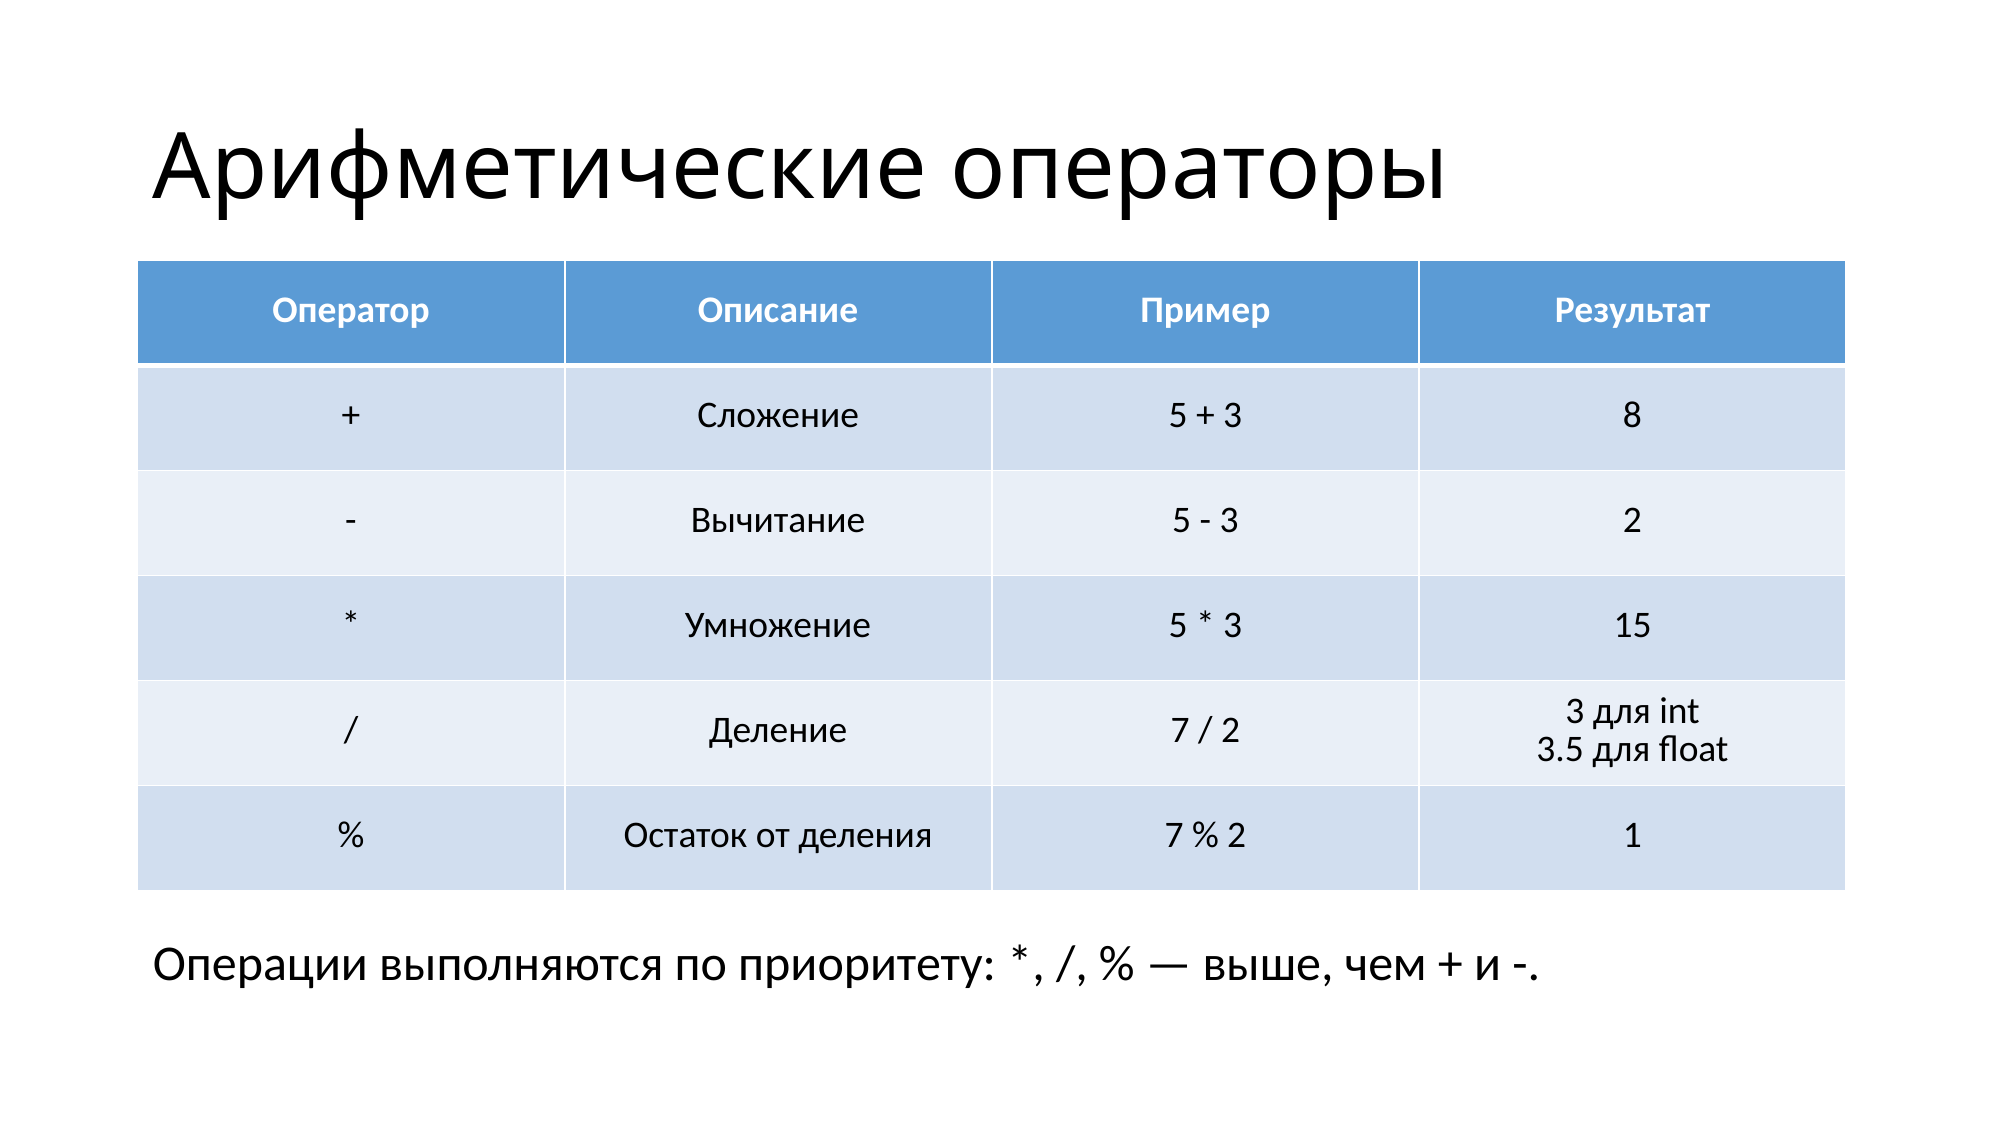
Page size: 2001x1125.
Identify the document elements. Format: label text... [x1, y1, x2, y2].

table_cell % [138, 786, 564, 890]
table_cell 2 [1420, 471, 1845, 575]
table_cell * [138, 576, 564, 680]
table_cell 8 [1420, 368, 1845, 470]
table_cell 5 - 3 [993, 471, 1418, 575]
table_header Пример [993, 261, 1418, 363]
table_cell Остаток от деления [566, 786, 991, 890]
title Арифметические операторы [137, 59, 1863, 278]
list Операции выполняются по приоритету: *, /, % — выше, чем + и -. [138, 929, 1847, 1043]
table_header Оператор [138, 261, 564, 363]
table_cell 5 + 3 [993, 368, 1418, 470]
table_header Результат [1420, 261, 1845, 363]
table_header Описание [566, 261, 991, 363]
table_cell + [138, 368, 564, 470]
table_cell 1 [1420, 786, 1845, 890]
table_cell 7 / 2 [993, 681, 1418, 785]
table_cell Деление [566, 681, 991, 785]
table_cell 3 для int 3.5 для float [1420, 681, 1845, 785]
table_cell / [138, 681, 564, 785]
table_cell - [138, 471, 564, 575]
table_cell 7 % 2 [993, 786, 1418, 890]
table_cell Сложение [566, 368, 991, 470]
table_cell Умножение [566, 576, 991, 680]
table_cell 5 * 3 [993, 576, 1418, 680]
table_cell 15 [1420, 576, 1845, 680]
table_cell Вычитание [566, 471, 991, 575]
